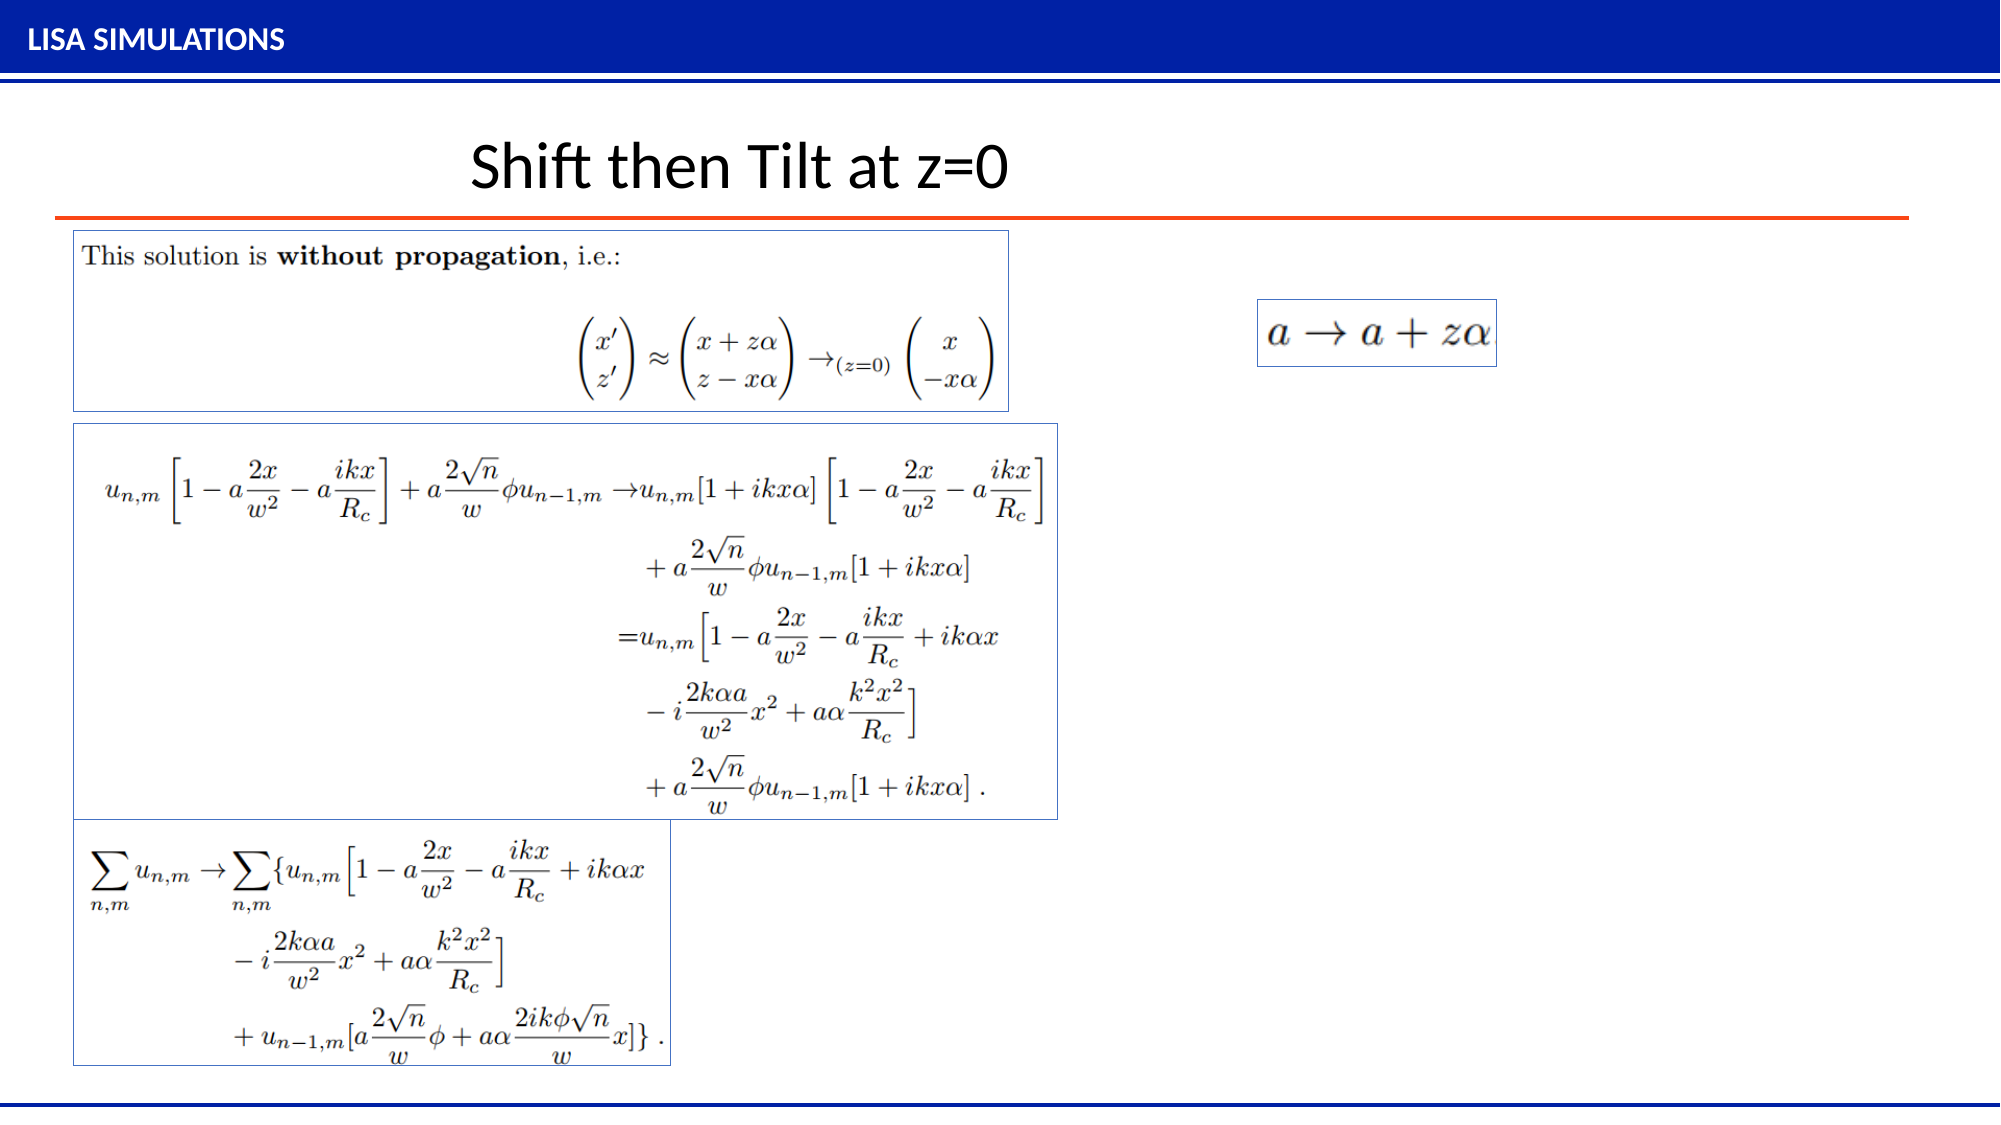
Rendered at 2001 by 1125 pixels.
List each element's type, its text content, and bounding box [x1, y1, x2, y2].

footer LISA Simulations [12, 7, 688, 68]
picture [1257, 299, 1497, 367]
text_box [0, 0, 2000, 73]
picture [73, 230, 1009, 412]
picture [72, 423, 1058, 1066]
text_box Shift then Tilt at z=0 [455, 114, 1350, 209]
